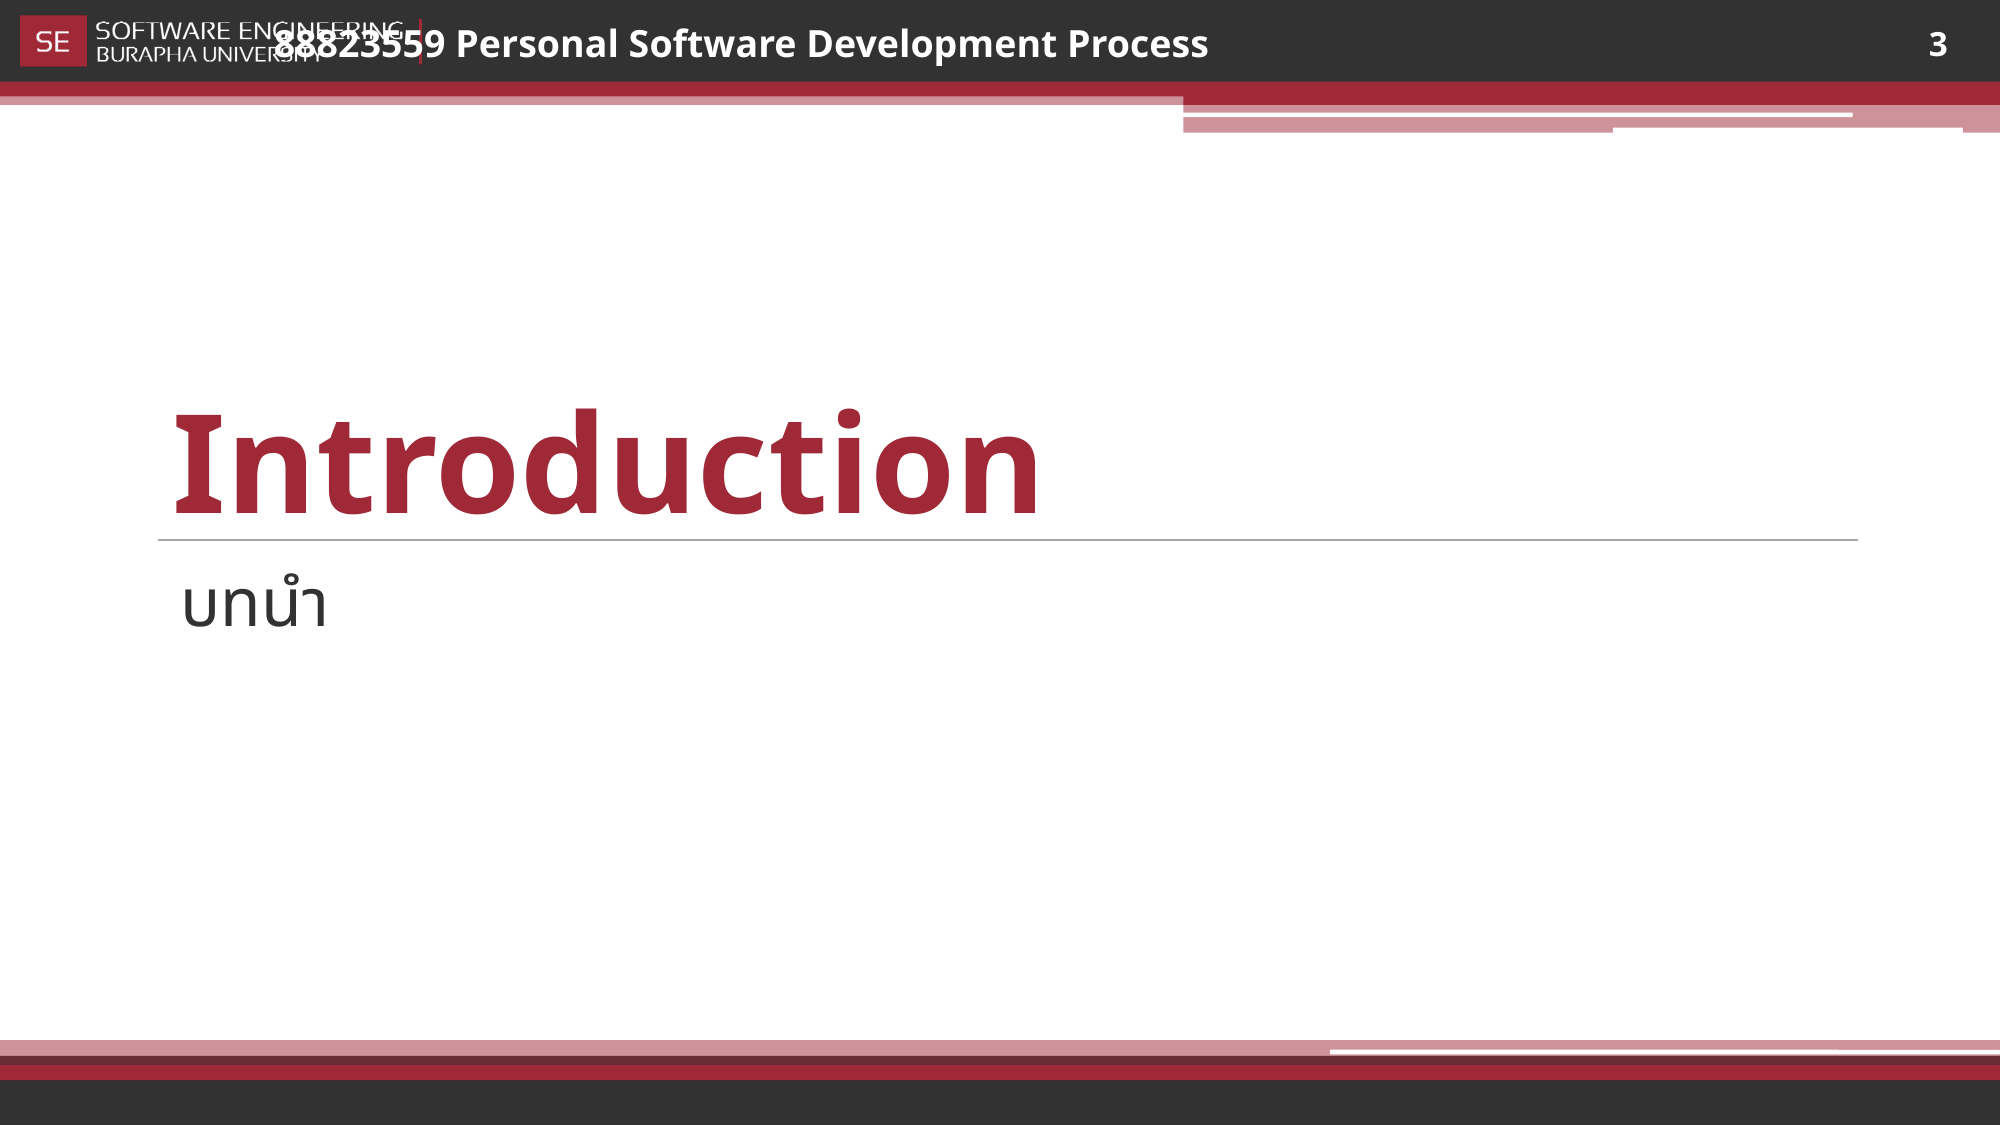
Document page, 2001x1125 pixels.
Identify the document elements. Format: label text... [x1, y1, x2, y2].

slide_number 3 [1796, 15, 1963, 76]
list บทนำ [157, 552, 1858, 800]
picture [17, 8, 430, 79]
title Introduction [157, 324, 1858, 549]
